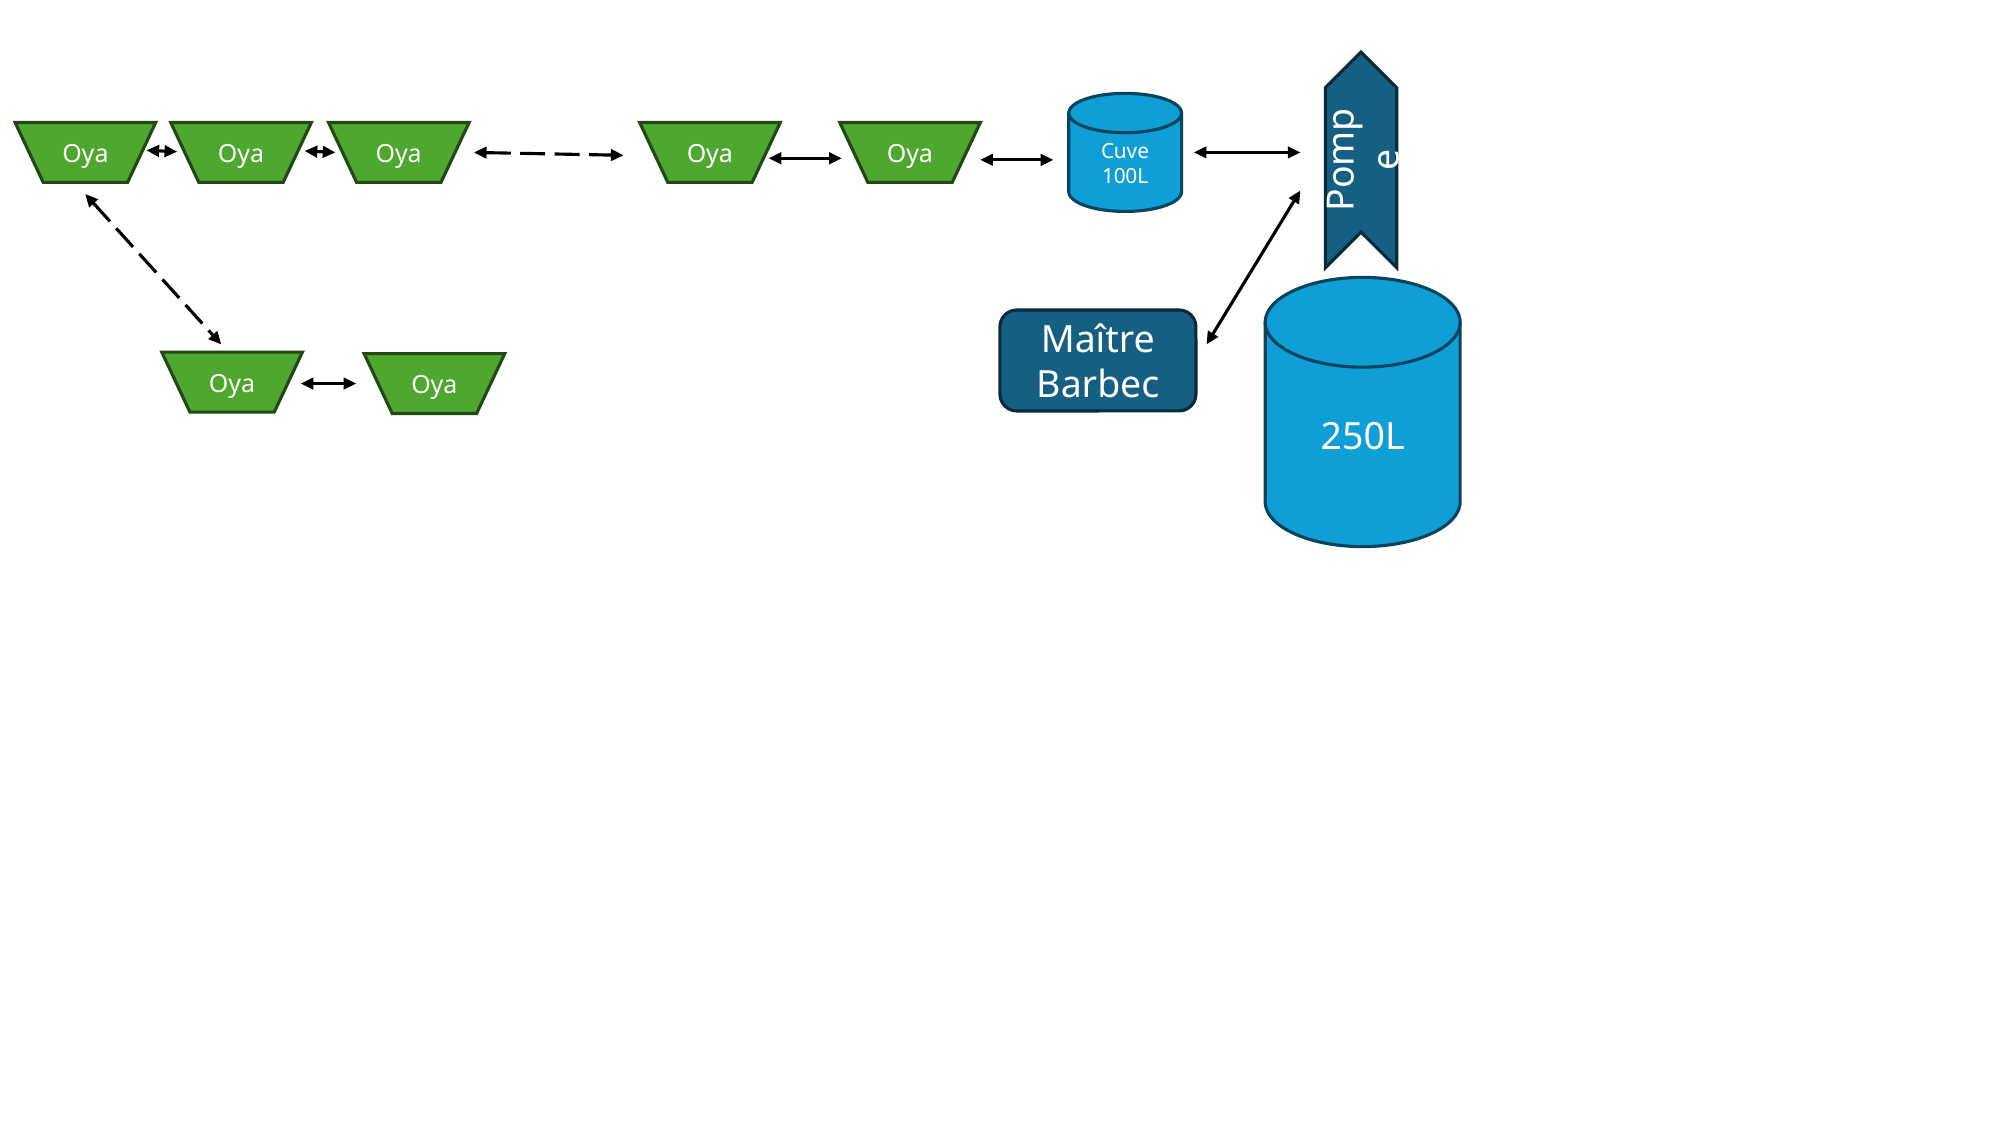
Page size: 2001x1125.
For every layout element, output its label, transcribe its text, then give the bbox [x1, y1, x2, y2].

text_box Oya [159, 350, 305, 414]
text_box Oya [326, 120, 472, 184]
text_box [84, 193, 222, 345]
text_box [473, 151, 624, 156]
text_box Pompe [1323, 49, 1399, 272]
text_box Oya [361, 352, 508, 416]
text_box Maître Barbec [998, 308, 1198, 413]
text_box Oya [168, 120, 314, 184]
text_box Oya [12, 120, 159, 184]
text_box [146, 149, 178, 153]
text_box Oya [637, 120, 783, 184]
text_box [1206, 190, 1301, 345]
text_box 250L [1263, 275, 1462, 549]
text_box Oya [837, 120, 983, 184]
text_box Cuve 100L [1067, 91, 1184, 213]
